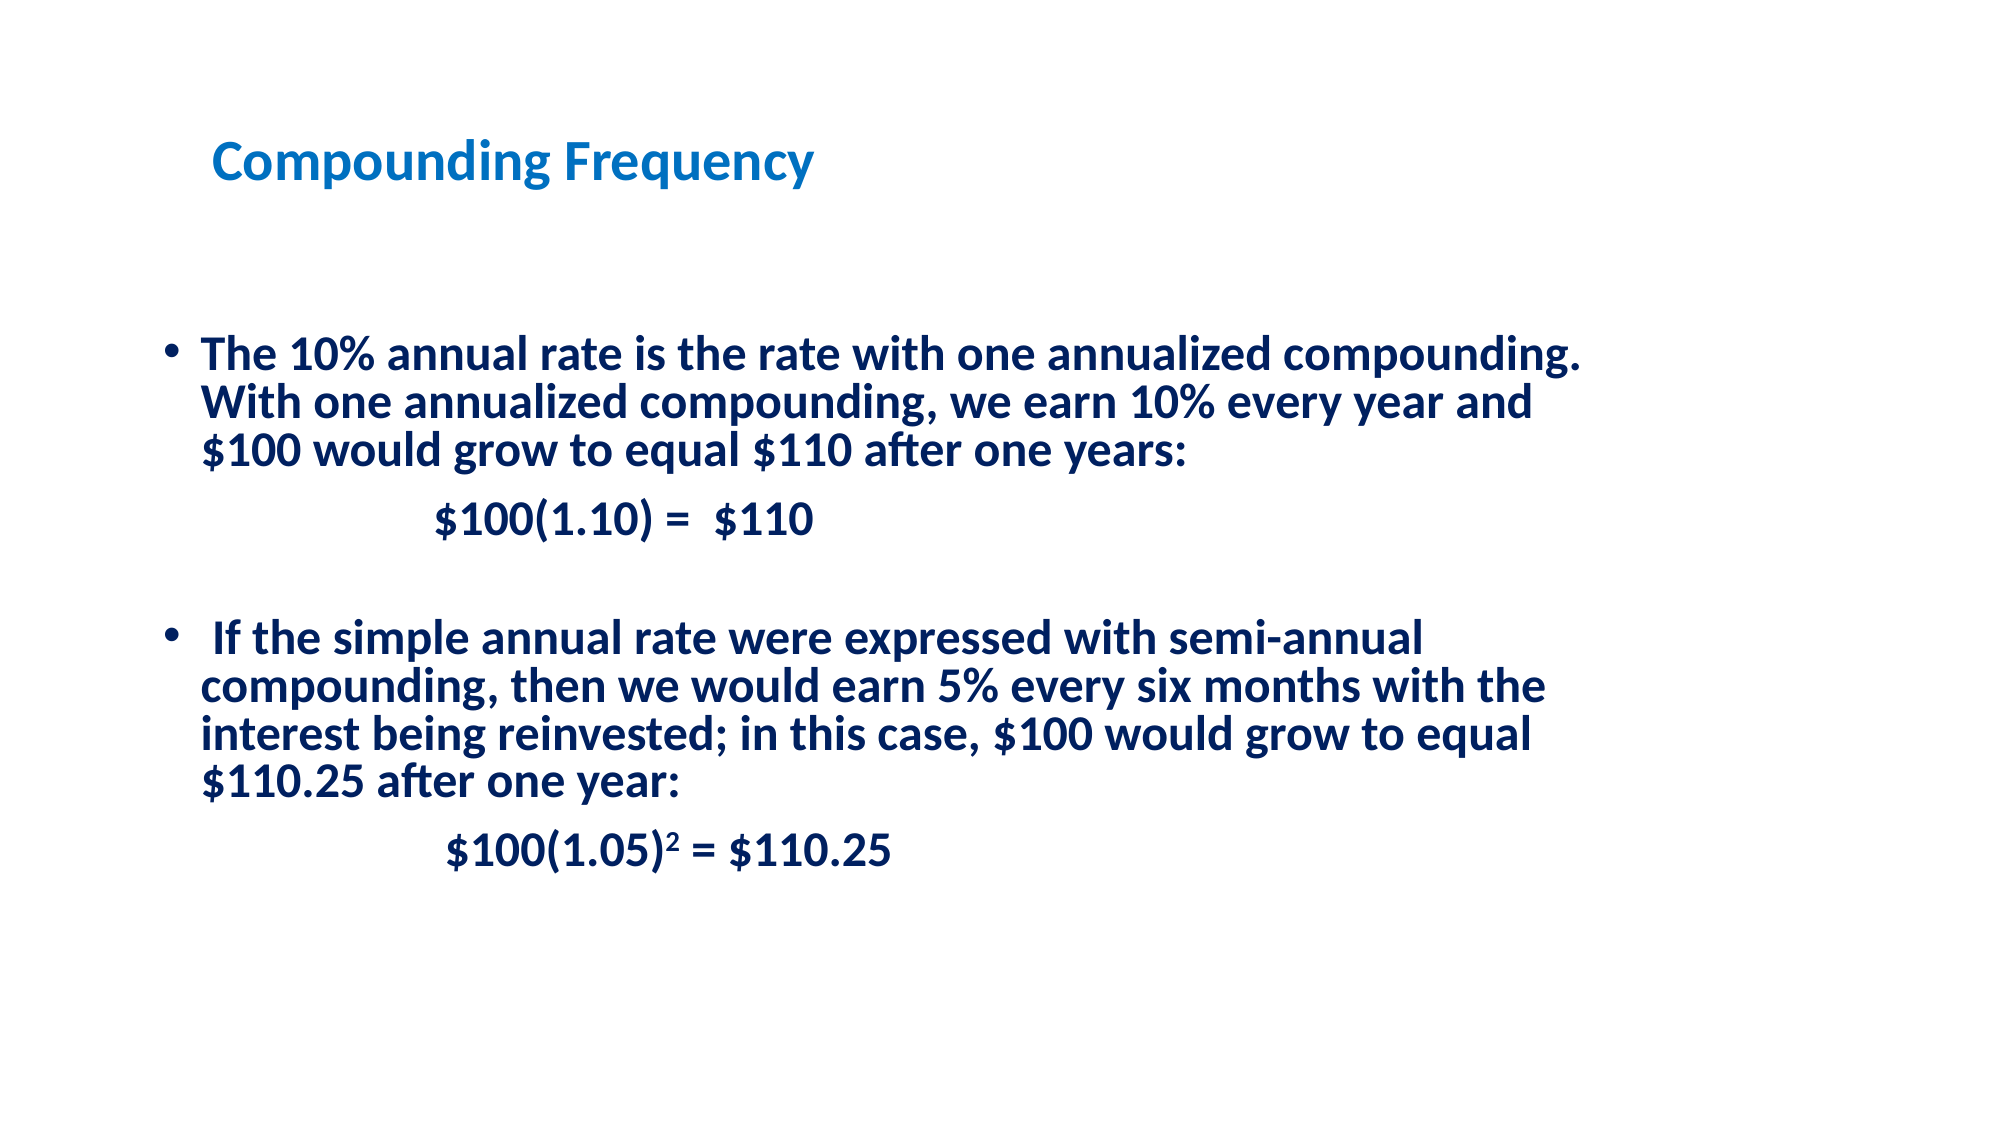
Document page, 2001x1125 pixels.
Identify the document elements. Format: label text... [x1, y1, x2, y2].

list The 10% annual rate is the rate with one annualized compounding. With one annualized compounding, we earn 10% every year and $100 would grow to equal $110 after one years: $100(1.10) = $110 If the simple annual rate were expressed with semi-annual compounding, then we would earn 5% every six months with the interest being reinvested; in this case, $100 would grow to equal $110.25 after one year: $100(1.05)2 = $110.25 [148, 324, 1655, 860]
text_box Compounding Frequency [197, 114, 1724, 200]
